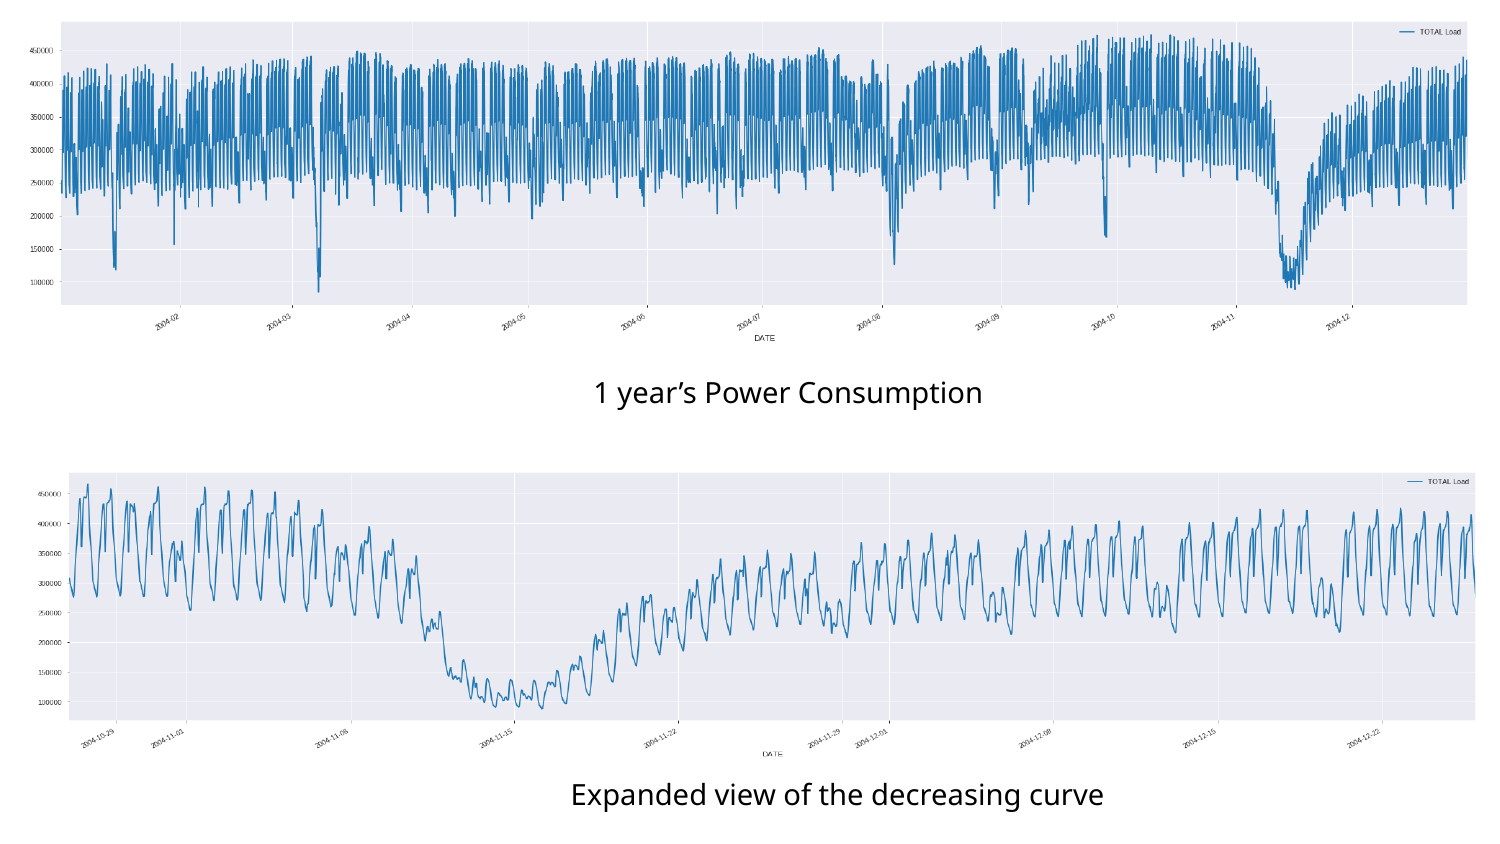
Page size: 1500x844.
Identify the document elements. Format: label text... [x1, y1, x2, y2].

picture [32, 466, 1483, 762]
text_box 1 year’s Power Consumption [578, 359, 1056, 410]
picture [24, 14, 1476, 347]
text_box Expanded view of the decreasing curve [555, 770, 1199, 823]
